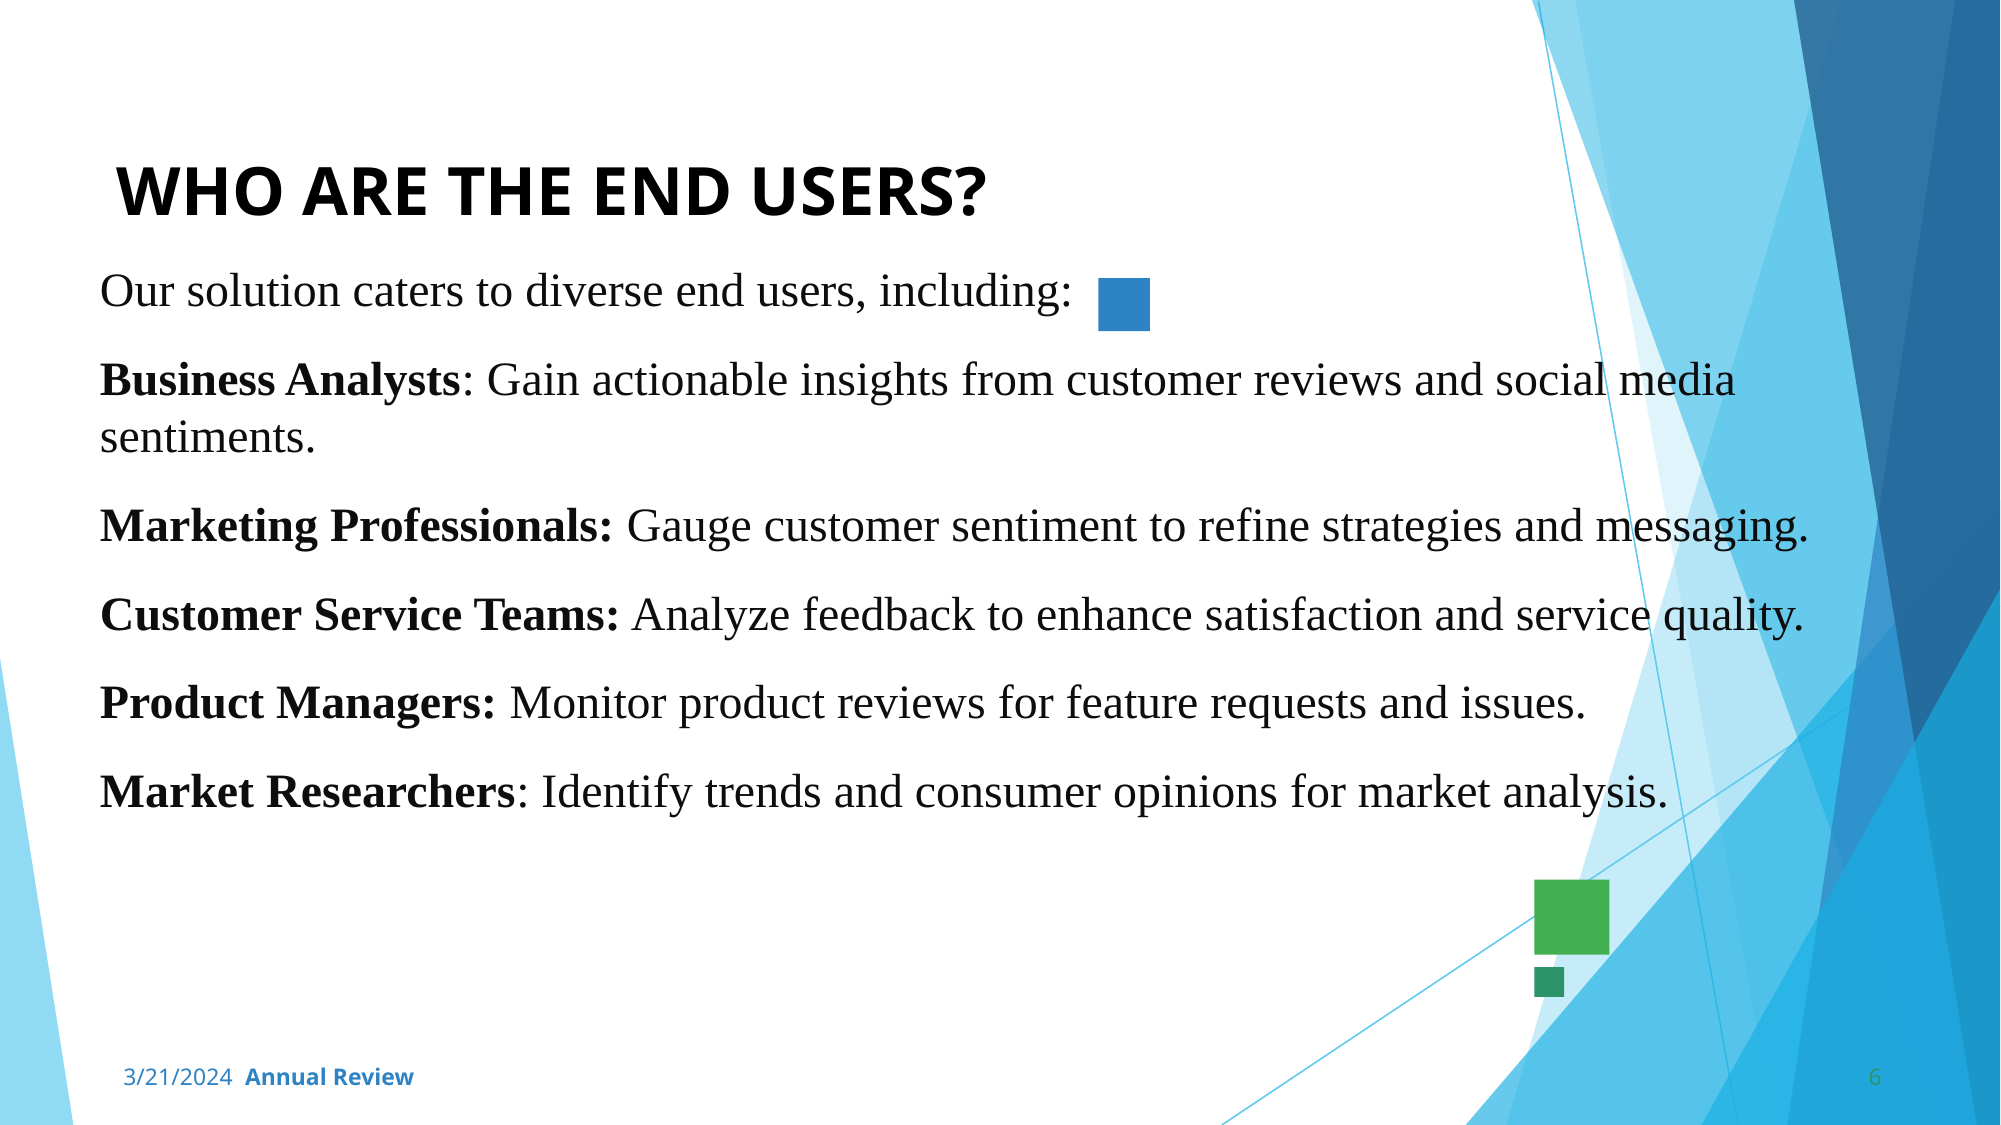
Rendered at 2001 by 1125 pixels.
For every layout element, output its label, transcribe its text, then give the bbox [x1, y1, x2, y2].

list Our solution caters to diverse end users, including: Business Analysts: Gain actionable insights from customer reviews and social media sentiments. Marketing Professionals: Gauge customer sentiment to refine strategies and messaging. Customer Service Teams: Analyze feedback to enhance satisfaction and service quality. Product Managers: Monitor product reviews for feature requests and issues. Market Researchers: Identify trends and consumer opinions for market analysis. [99, 258, 1900, 897]
text_box [1534, 897, 1610, 955]
title WHO ARE THE END USERS? [91, 63, 1694, 337]
picture [118, 1012, 477, 1093]
slide_number ‹#› [1849, 1061, 1890, 1125]
text_box [1534, 967, 1565, 997]
